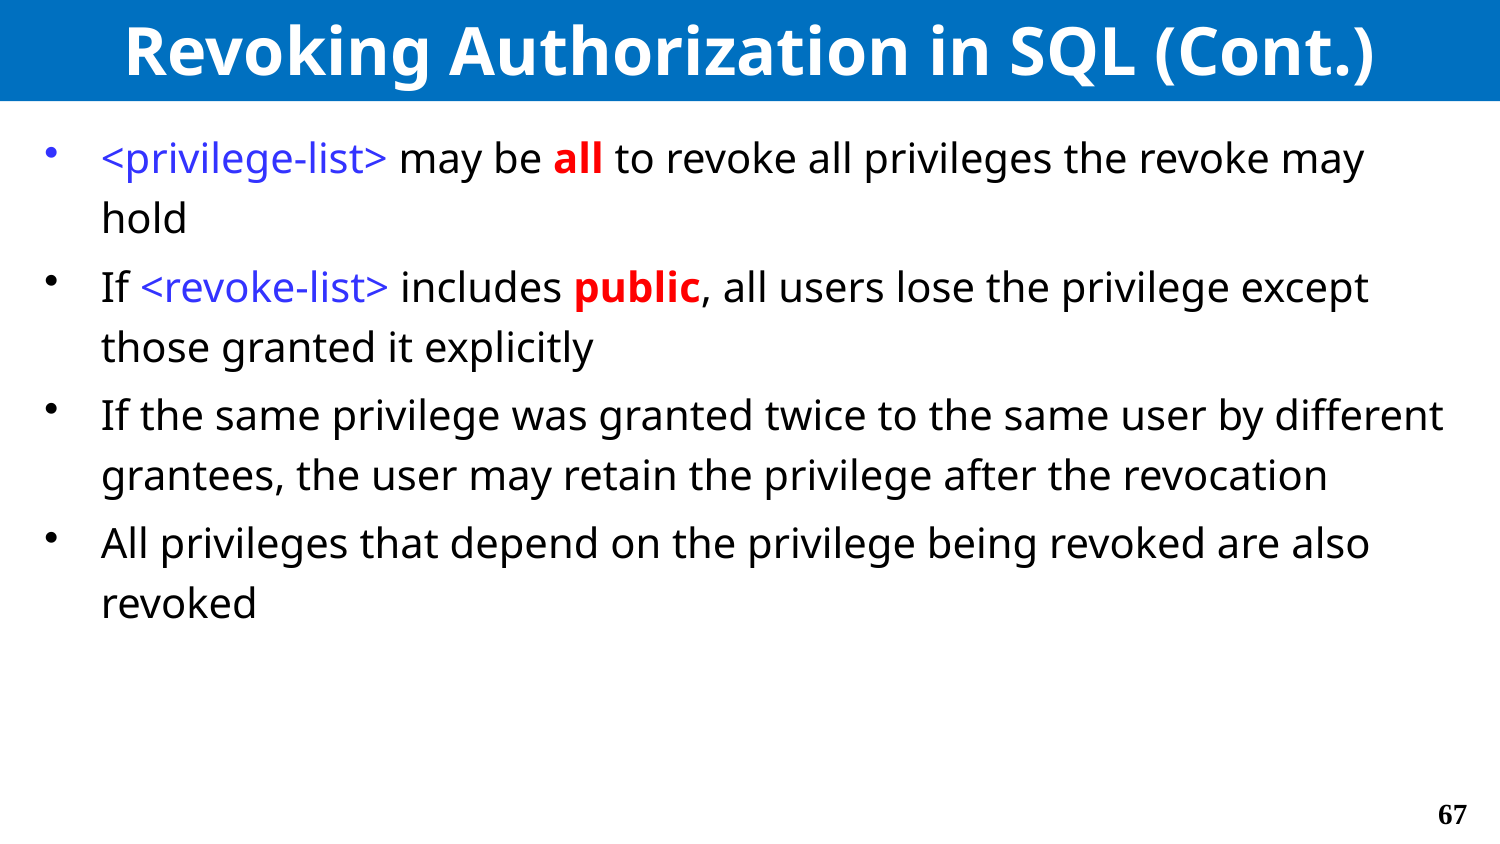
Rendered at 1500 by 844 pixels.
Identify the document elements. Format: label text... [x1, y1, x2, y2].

list <privilege-list> may be all to revoke all privileges the revoke may hold If <revoke-list> includes public, all users lose the privilege except those granted it explicitly If the same privilege was granted twice to the same user by different grantees, the user may retain the privilege after the revocation All privileges that depend on the privilege being revoked are also revoked [29, 114, 1471, 739]
title Revoking Authorization in SQL (Cont.) [0, 0, 1500, 102]
